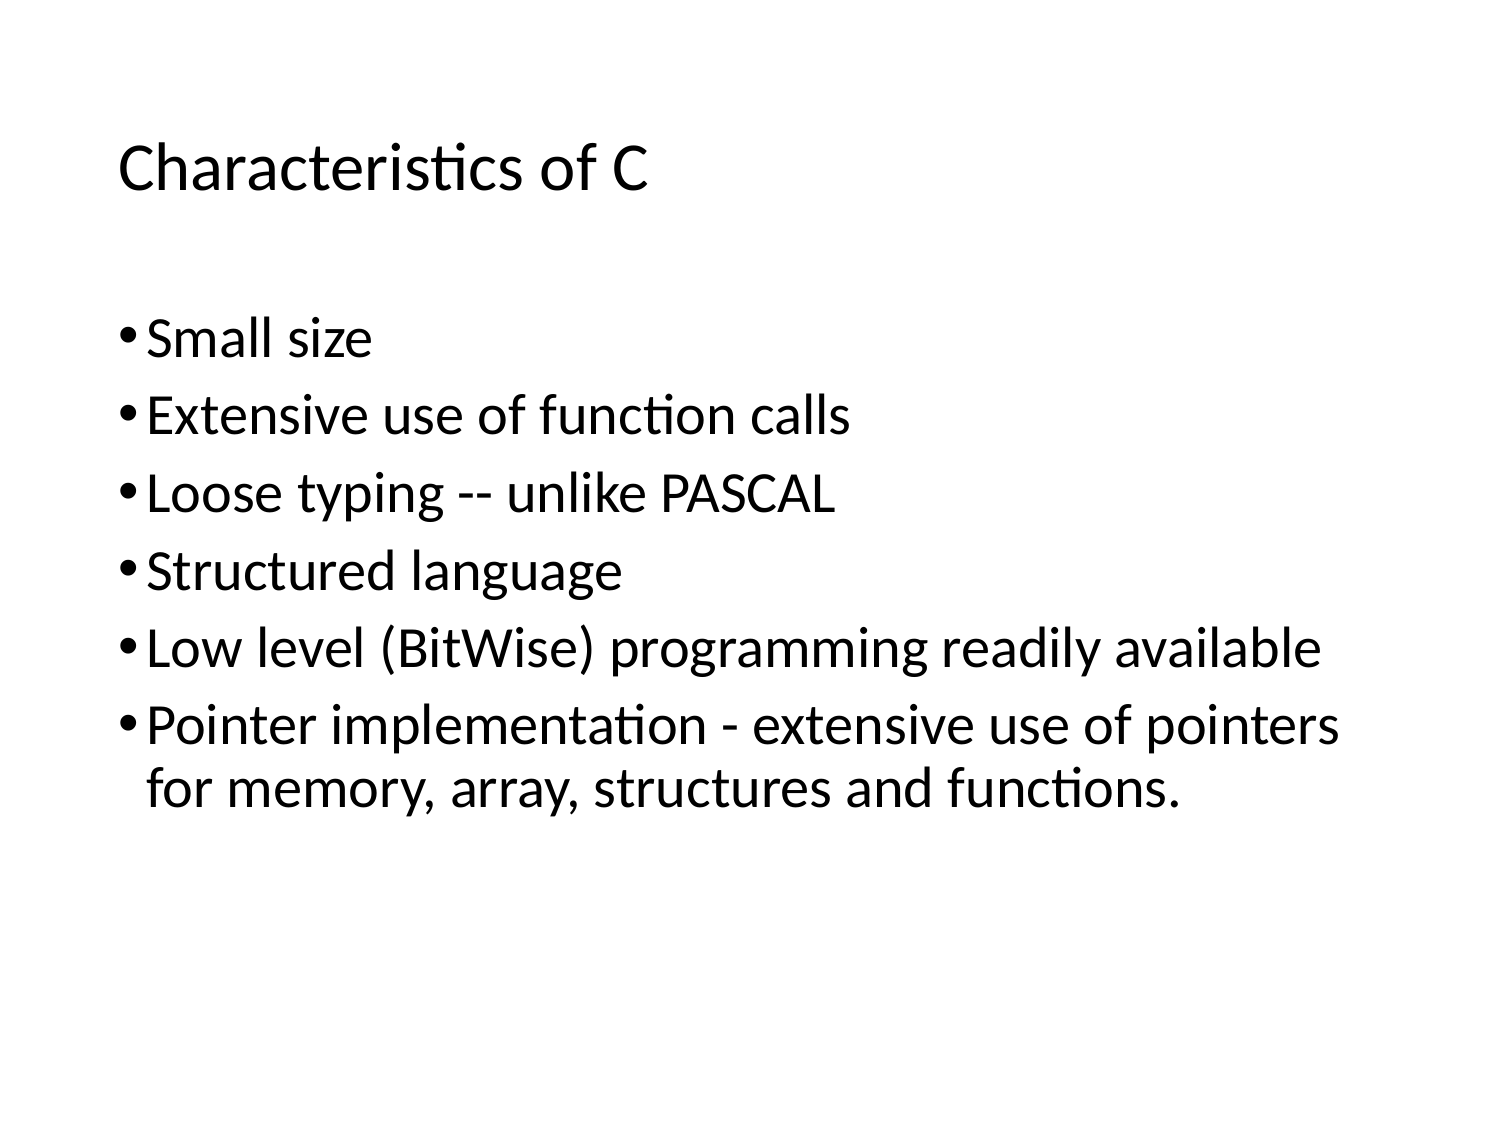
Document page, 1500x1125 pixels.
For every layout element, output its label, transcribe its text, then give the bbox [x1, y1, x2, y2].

list Small size Extensive use of function calls Loose typing -- unlike PASCAL Structured language Low level (BitWise) programming readily available Pointer implementation - extensive use of pointers for memory, array, structures and functions. [103, 299, 1397, 1014]
title Characteristics of C [103, 59, 1397, 278]
